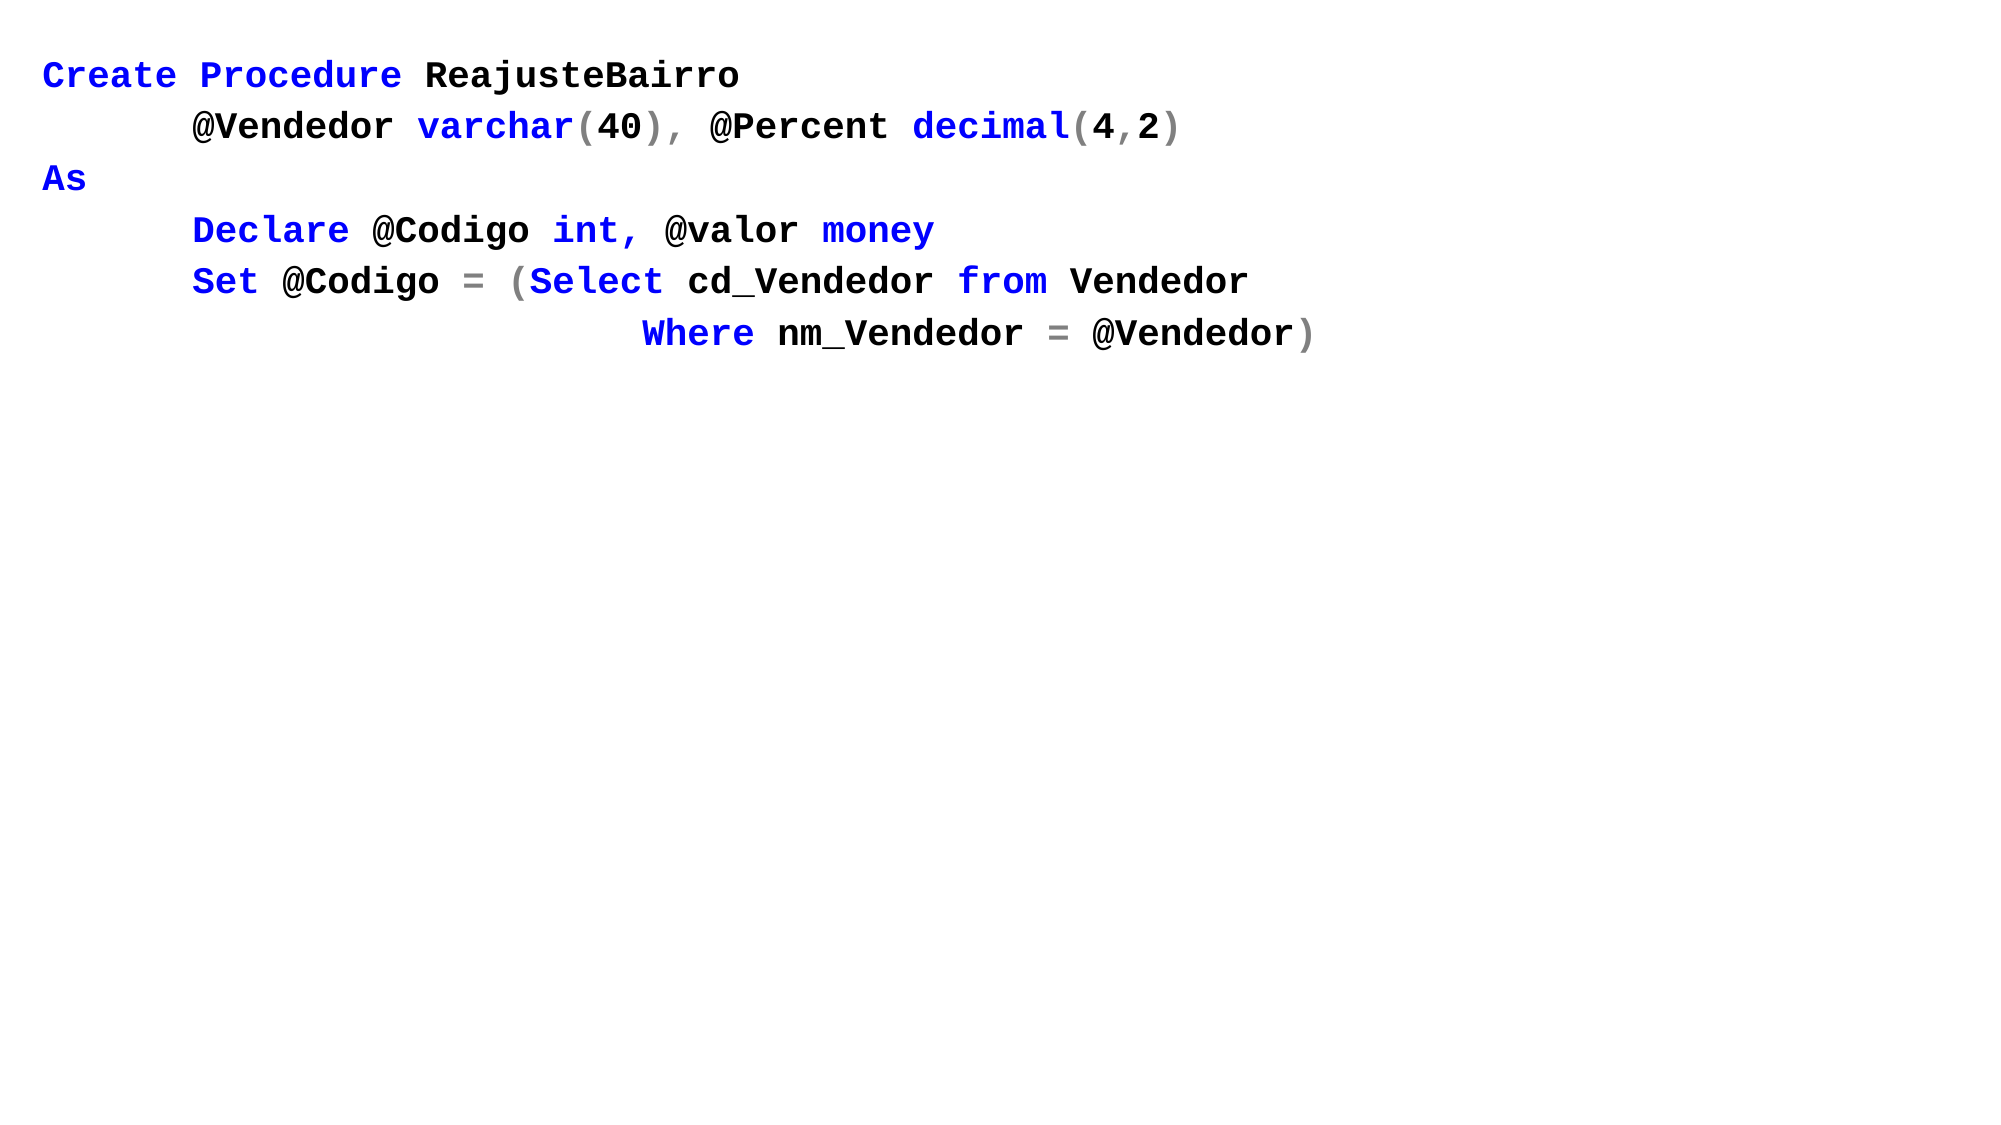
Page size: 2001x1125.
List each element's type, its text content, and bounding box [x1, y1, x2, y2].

text_box Create Procedure ReajusteBairro @Vendedor varchar(40), @Percent decimal(4,2) As Declare @Codigo int, @valor money Set @Codigo = (Select cd_Vendedor from Vendedor Where nm_Vendedor = @Vendedor) [0, 35, 2000, 413]
